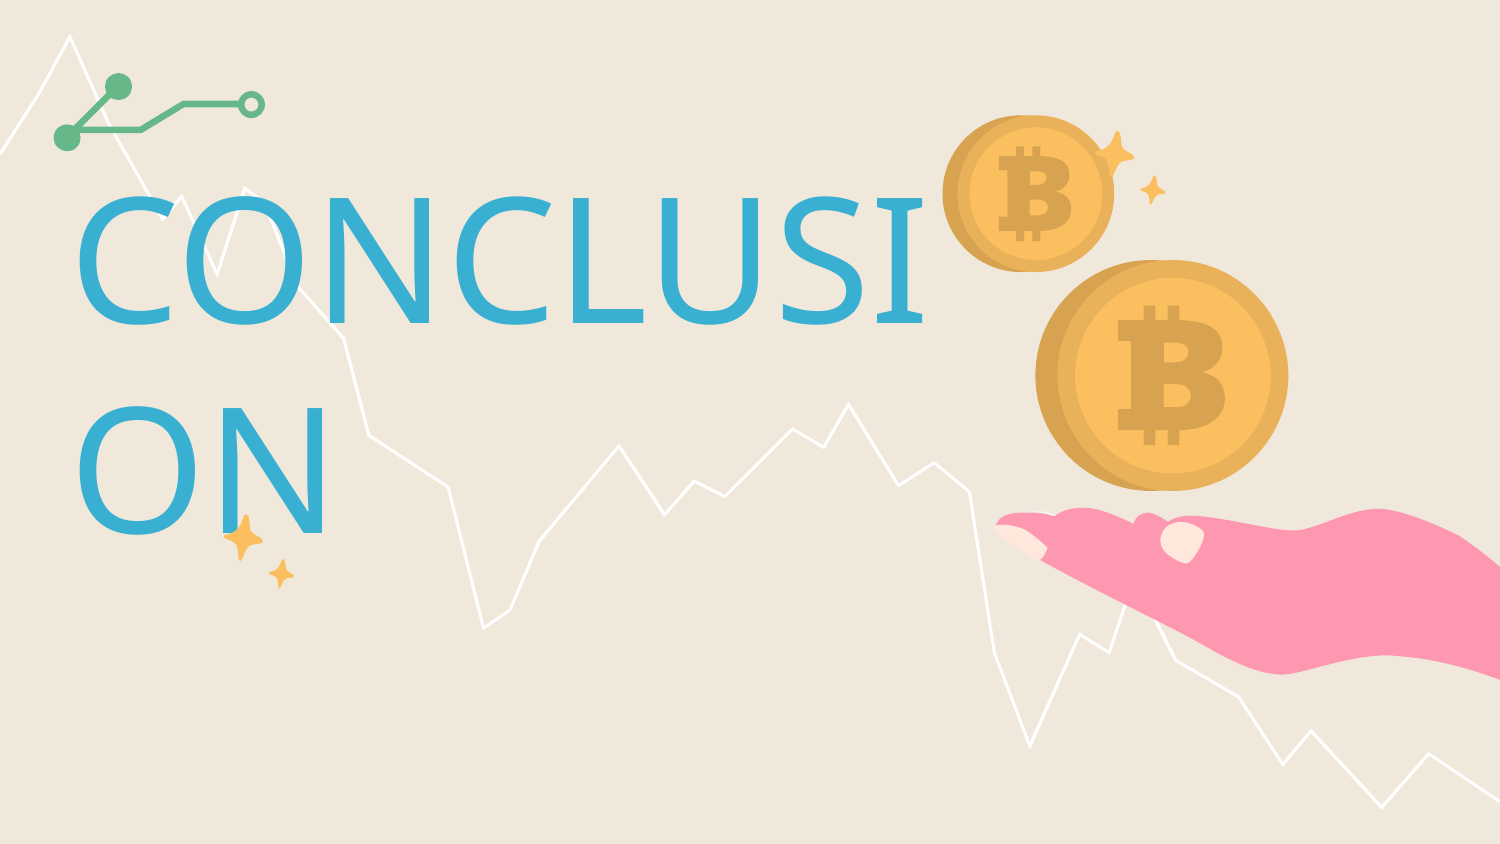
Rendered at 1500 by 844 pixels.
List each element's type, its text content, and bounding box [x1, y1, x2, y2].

title CONCLUSION [54, 260, 937, 667]
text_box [218, 510, 298, 592]
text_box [1089, 126, 1169, 208]
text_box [942, 115, 1500, 729]
